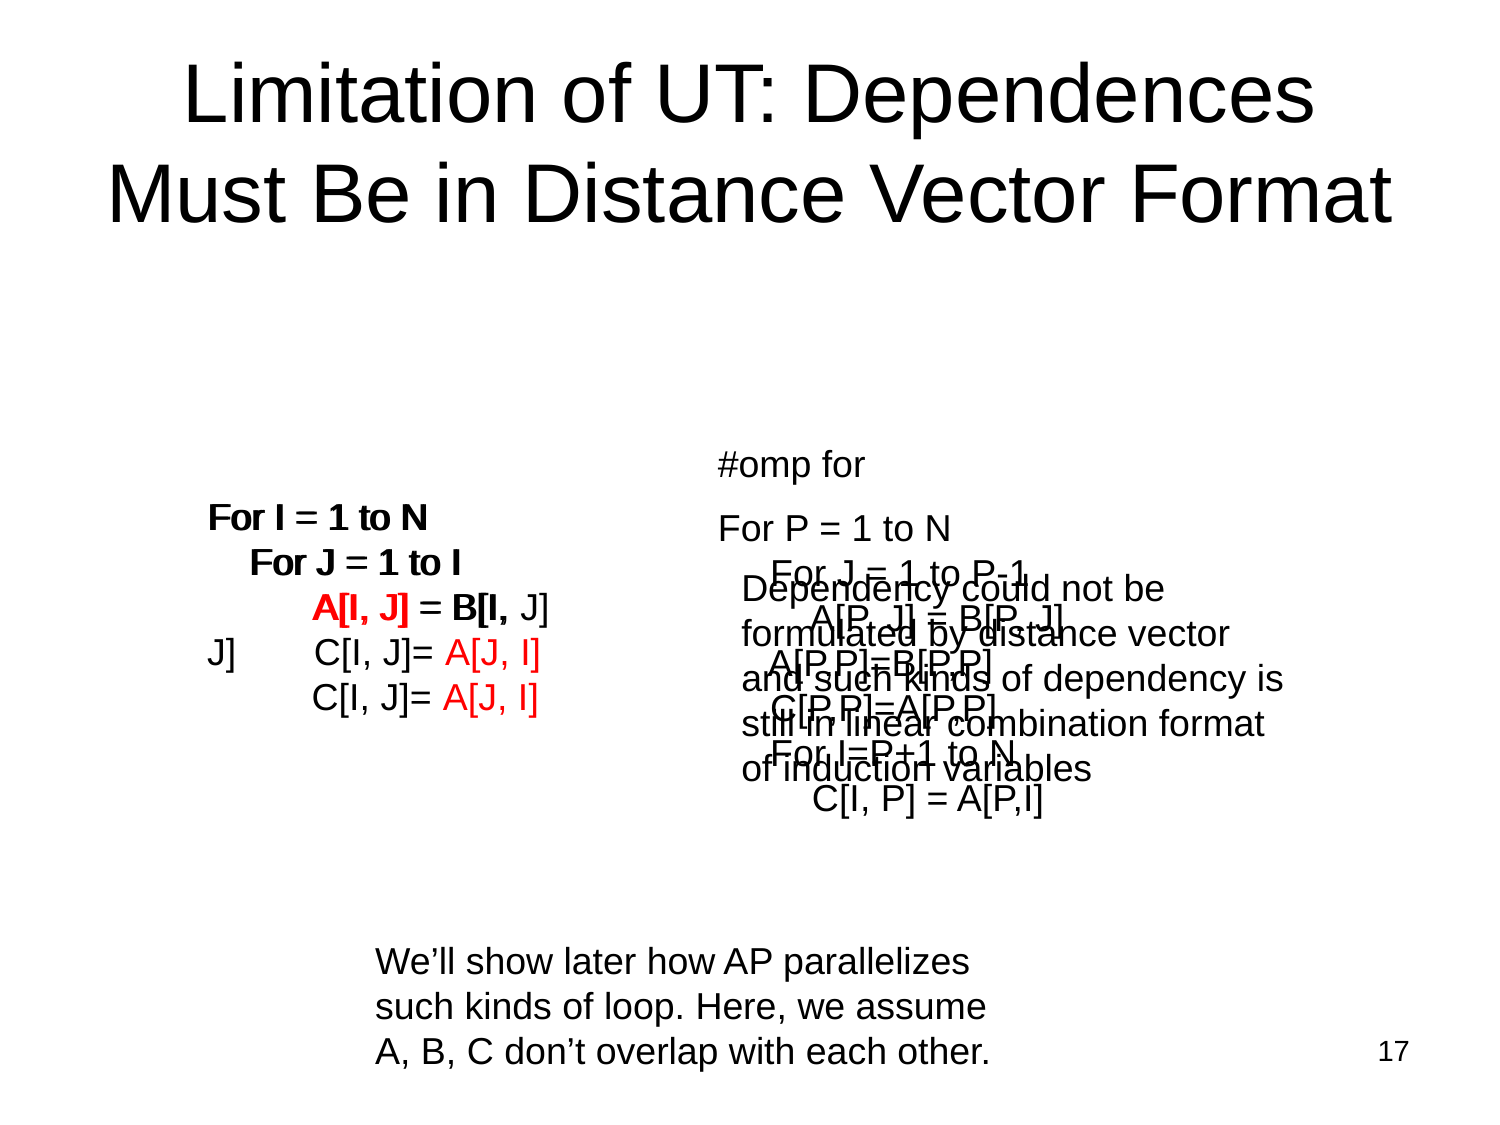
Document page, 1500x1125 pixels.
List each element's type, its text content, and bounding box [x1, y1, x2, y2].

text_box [191, 432, 1223, 1081]
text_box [1227, 485, 1318, 797]
title Limitation of UT: Dependences Must Be in Distance Vector Format [75, 45, 1425, 233]
slide_number ‹#› [1074, 1024, 1425, 1103]
